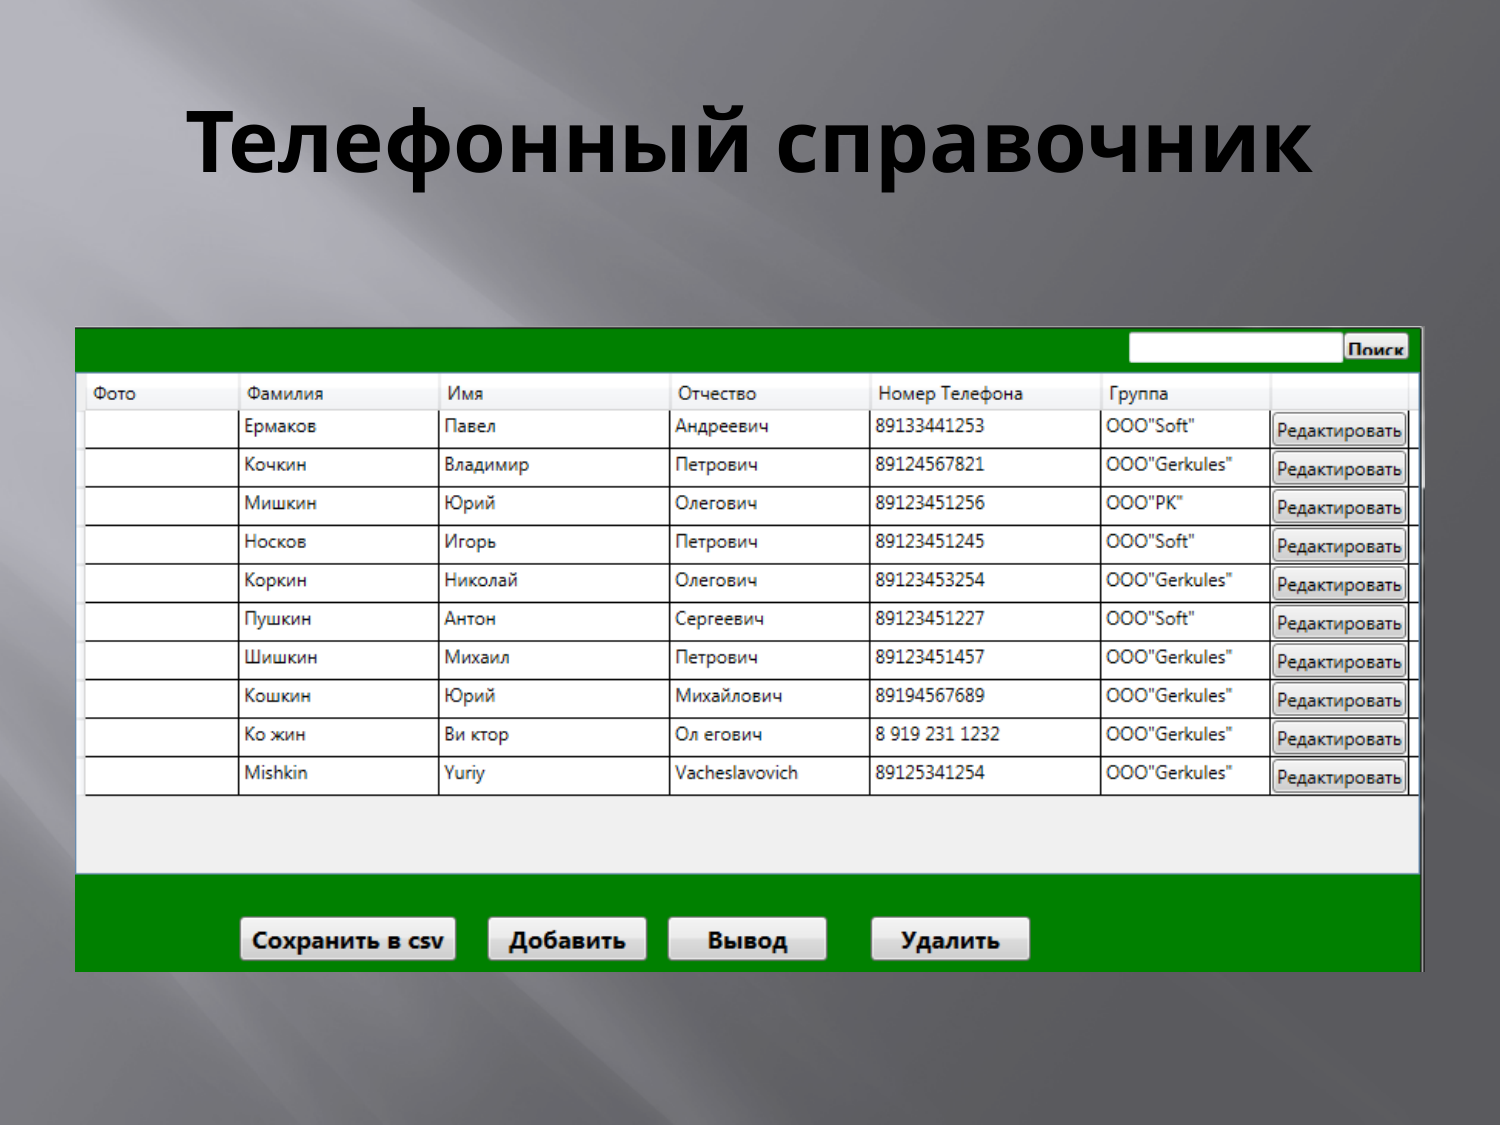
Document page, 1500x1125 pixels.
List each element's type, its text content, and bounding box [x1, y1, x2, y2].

title Телефонный справочник [75, 45, 1425, 233]
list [74, 325, 1426, 972]
